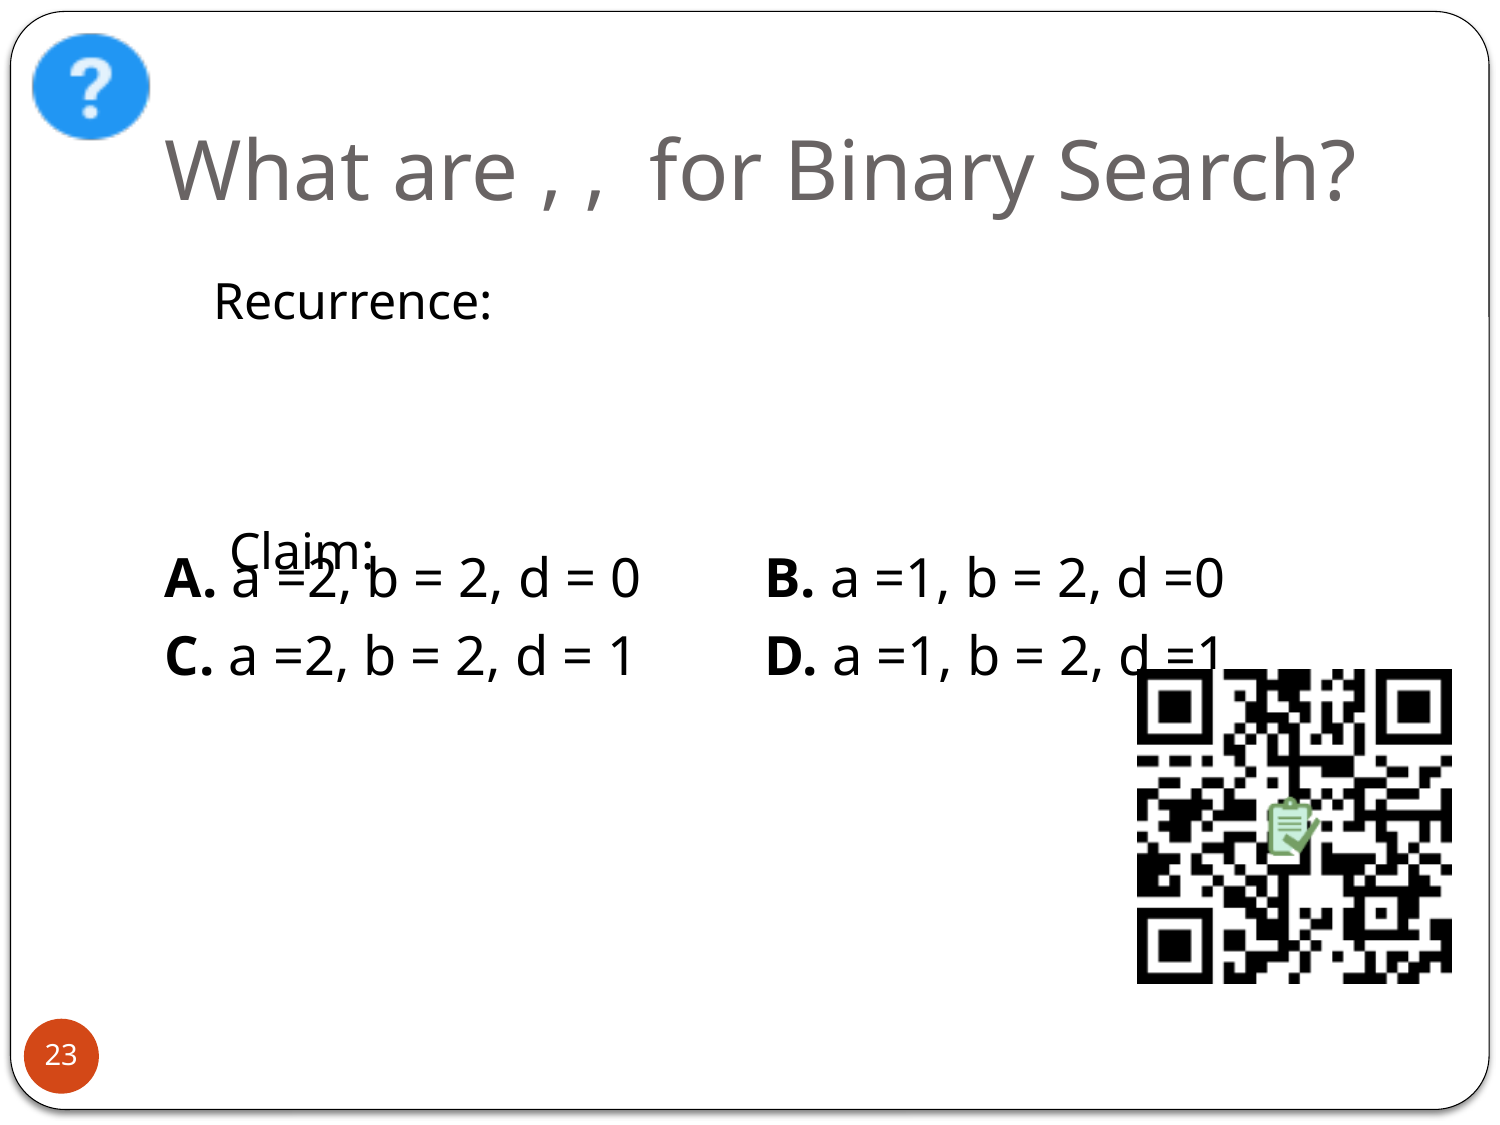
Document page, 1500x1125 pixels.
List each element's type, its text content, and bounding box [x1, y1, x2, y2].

picture [27, 24, 163, 153]
text_box Recurrence: [198, 262, 509, 338]
picture [1137, 669, 1452, 984]
slide_number 23 [23, 1018, 99, 1094]
text_box Claim: [214, 511, 390, 587]
